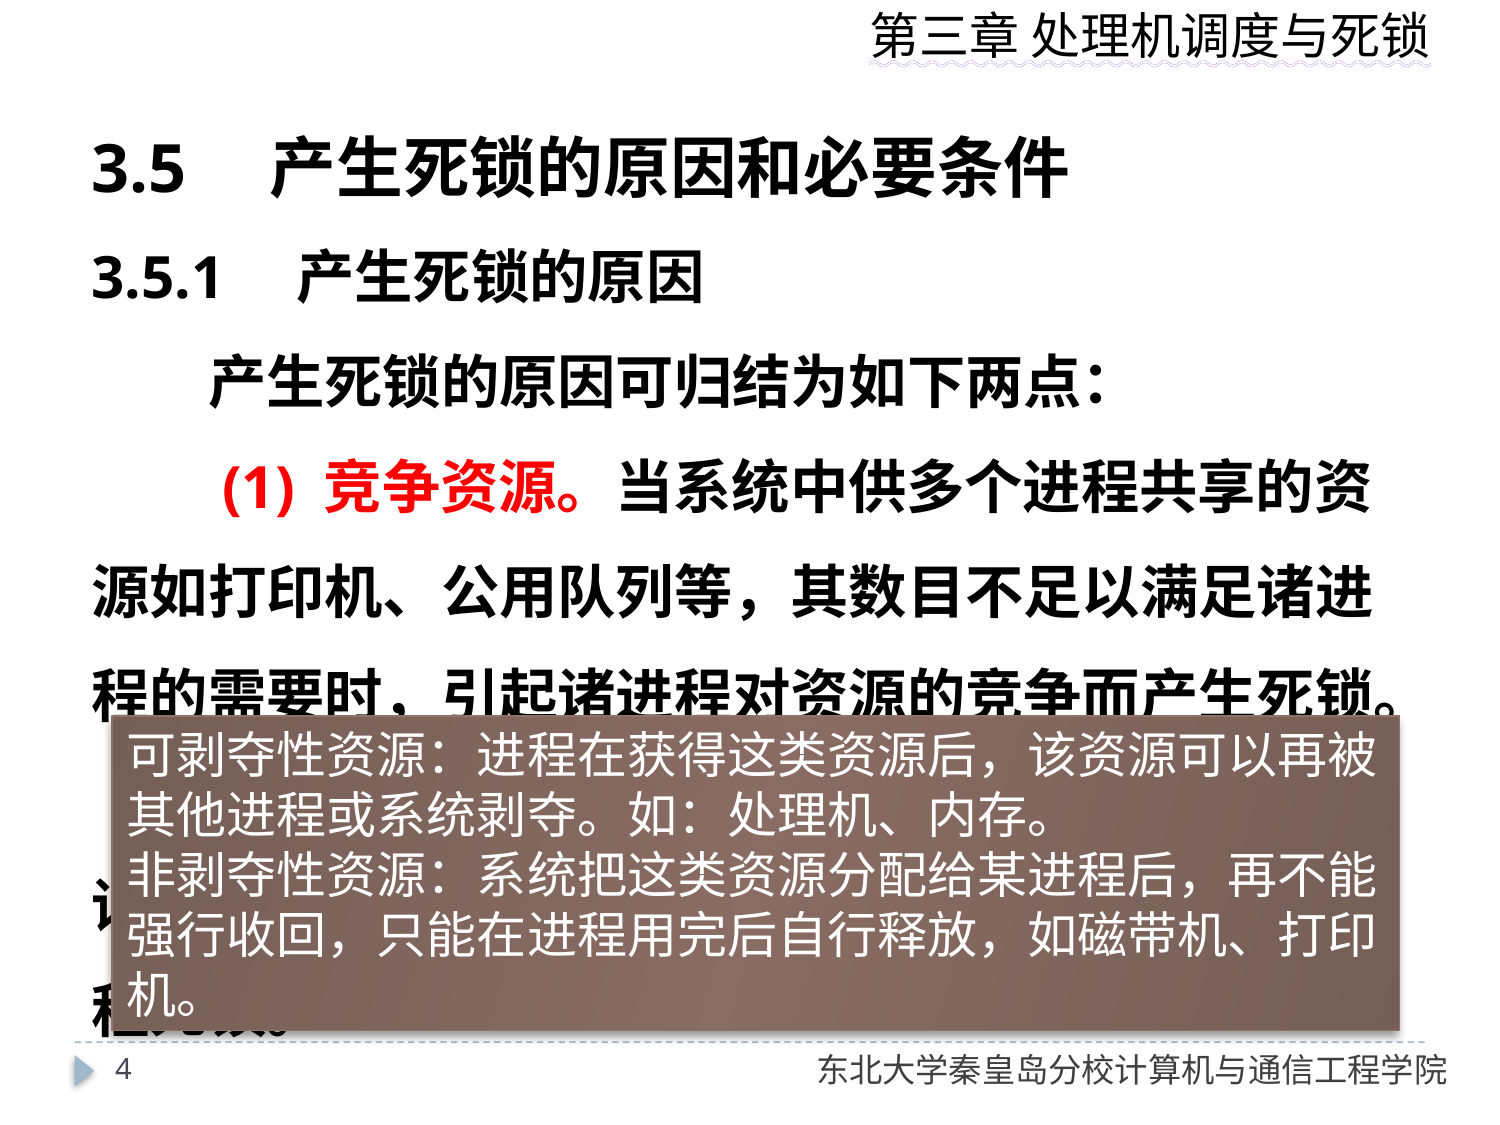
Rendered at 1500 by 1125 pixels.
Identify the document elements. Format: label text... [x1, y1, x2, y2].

slide_number 4 [100, 1071, 426, 1103]
list 3.5 产生死锁的原因和必要条件 3.5.1 产生死锁的原因 产生死锁的原因可归结为如下两点： (1) 竞争资源。当系统中供多个进程共享的资源如打印机、公用队列等，其数目不足以满足诸进程的需要时，引起诸进程对资源的竞争而产生死锁。 (2) 进程间推进顺序非法。进程在运行过程中，请求和释放资源的顺序不当，也同样会导致产生进程死锁。 [76, 78, 1424, 1071]
text_box 可剥夺性资源：进程在获得这类资源后，该资源可以再被其他进程或系统剥夺。如：处理机、内存。 非剥夺性资源：系统把这类资源分配给某进程后，再不能强行收回，只能在进程用完后自行释放，如磁带机、打印机。 [111, 715, 1400, 1031]
